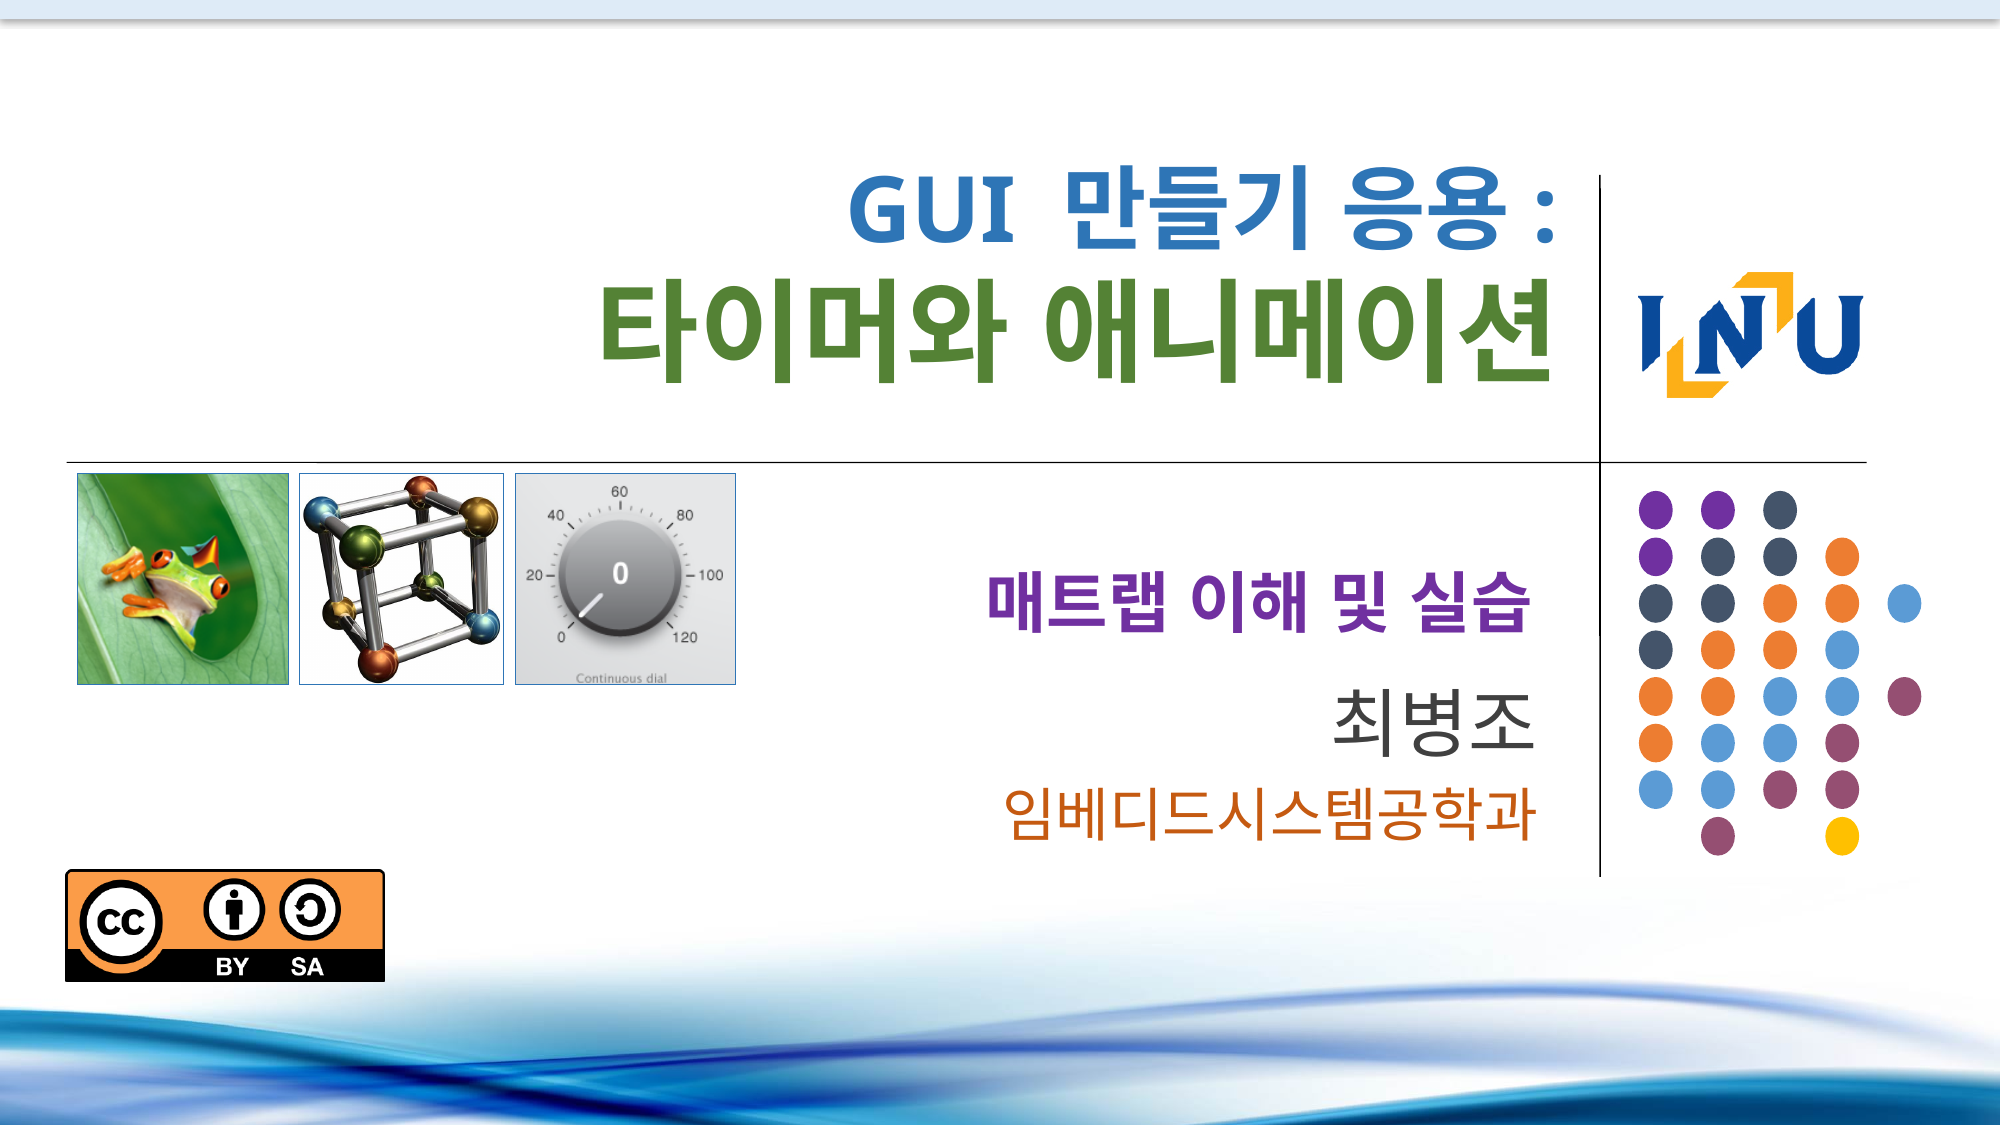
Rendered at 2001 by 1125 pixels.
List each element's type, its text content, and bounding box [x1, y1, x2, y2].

title GUI 만들기 응용: 타이머와 애니메이션 [90, 135, 1575, 404]
picture [1631, 264, 1869, 404]
text_box [0, 0, 2000, 20]
text_box 매트랩 이해 및 실습 [728, 503, 1549, 649]
picture [78, 474, 288, 684]
subtitle 최병조 임베디드시스템공학과 [775, 668, 1553, 888]
picture [0, 869, 2000, 1125]
picture [516, 474, 735, 684]
picture [300, 474, 503, 684]
